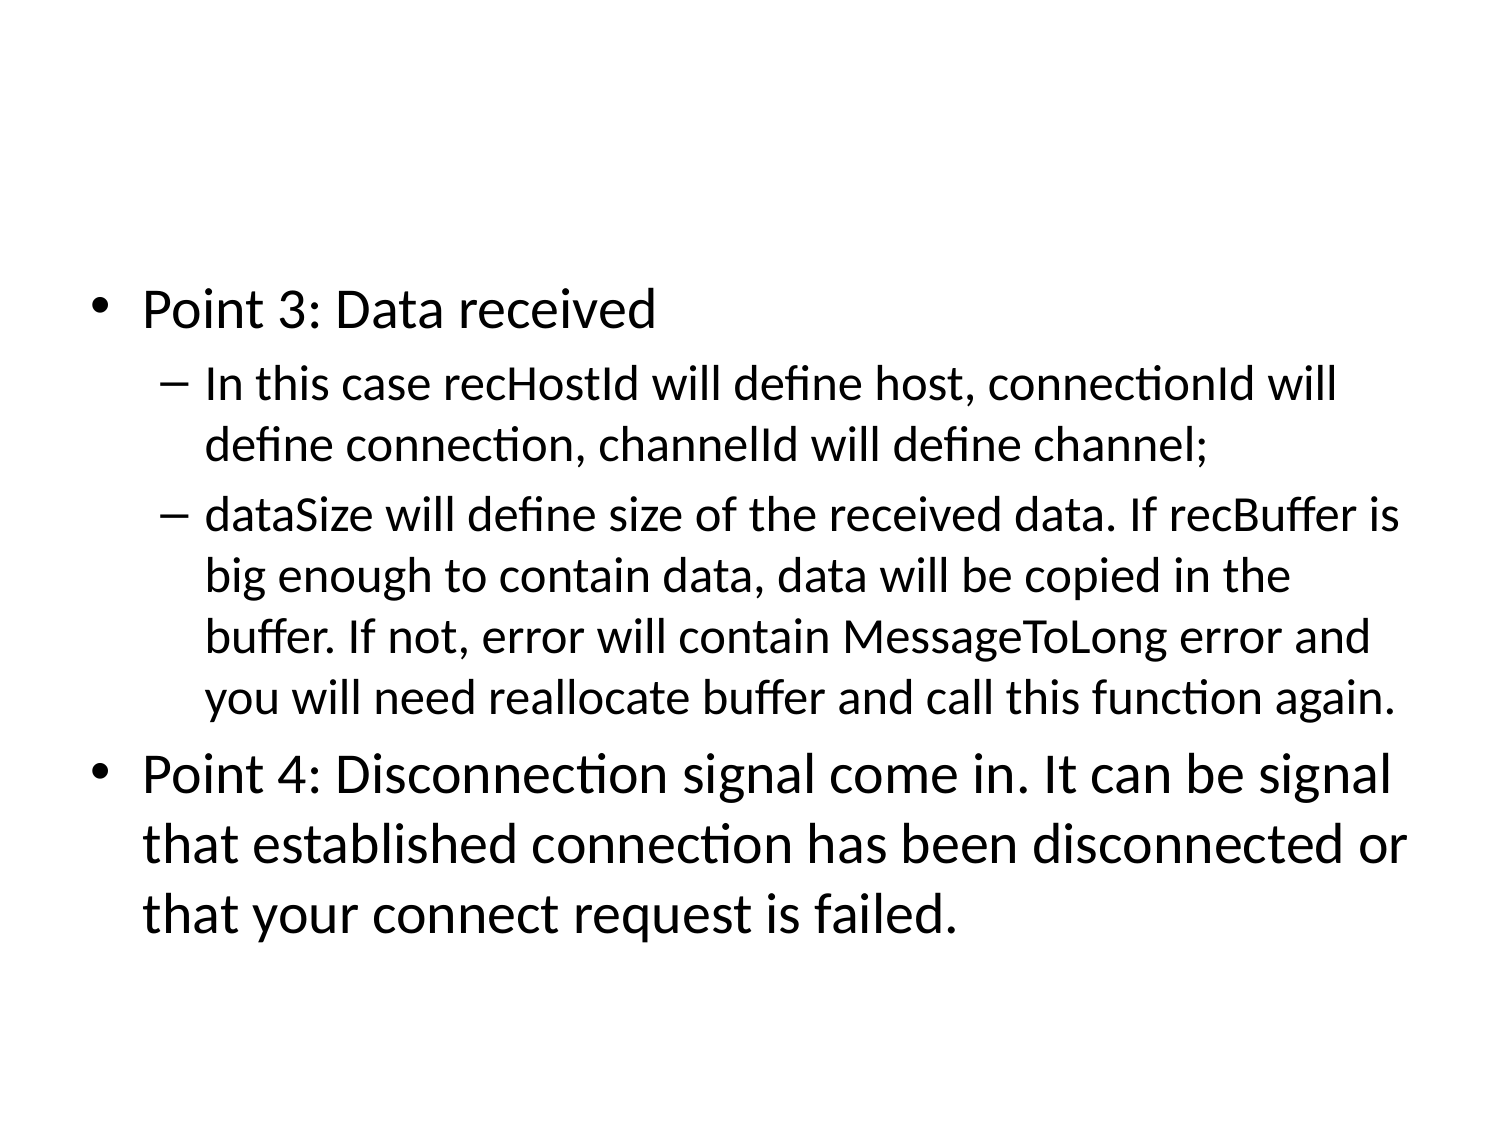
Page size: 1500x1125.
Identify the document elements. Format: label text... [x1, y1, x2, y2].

list Point 3: Data received In this case recHostId will define host, connectionId will define connection, channelId will define channel; dataSize will define size of the received data. If recBuffer is big enough to contain data, data will be copied in the buffer. If not, error will contain MessageToLong error and you will need reallocate buffer and call this function again. Point 4: Disconnection signal come in. It can be signal that established connection has been disconnected or that your connect request is failed. [75, 262, 1425, 1005]
